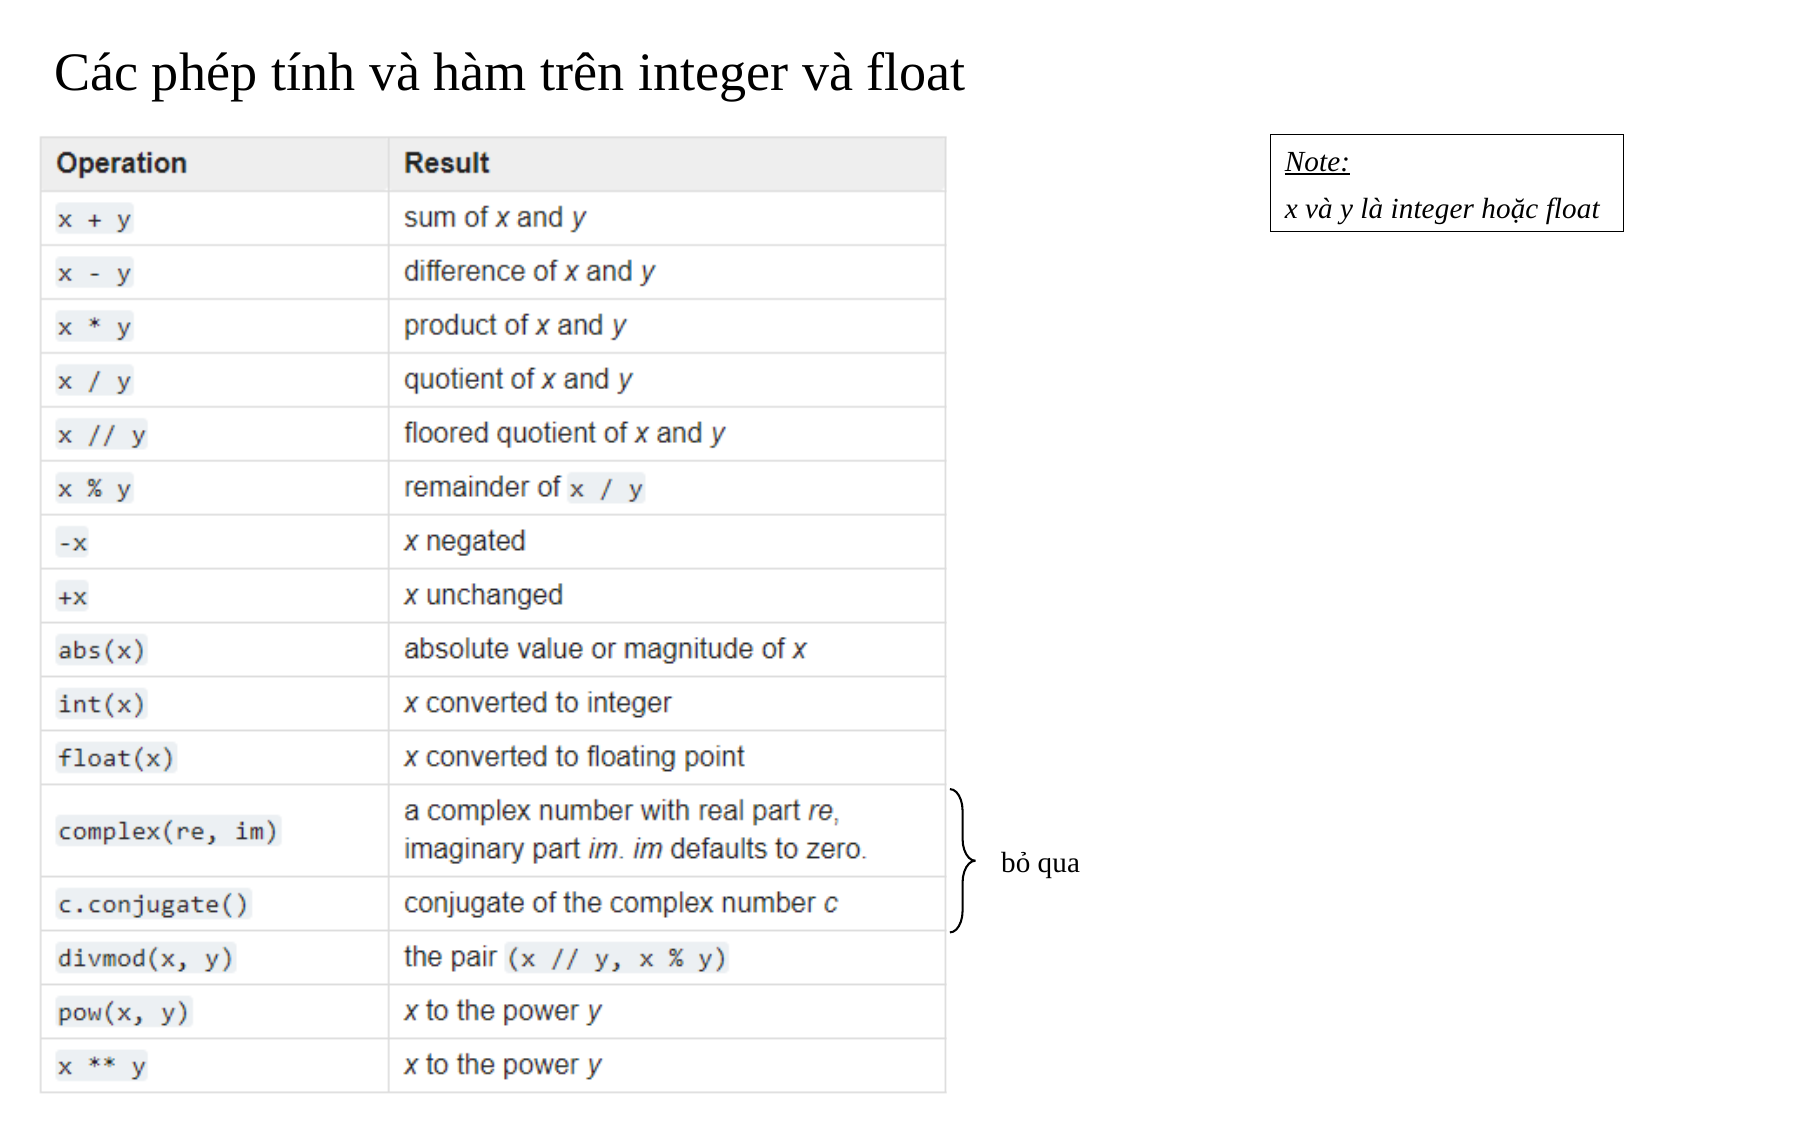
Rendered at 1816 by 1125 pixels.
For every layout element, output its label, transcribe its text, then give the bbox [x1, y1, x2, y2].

text_box Các phép tính và hàm trên integer và float [39, 29, 982, 109]
picture [35, 128, 947, 1105]
text_box Note: x và y là integer hoặc float [1270, 134, 1624, 232]
text_box bỏ qua [986, 835, 1096, 886]
text_box [949, 788, 976, 933]
